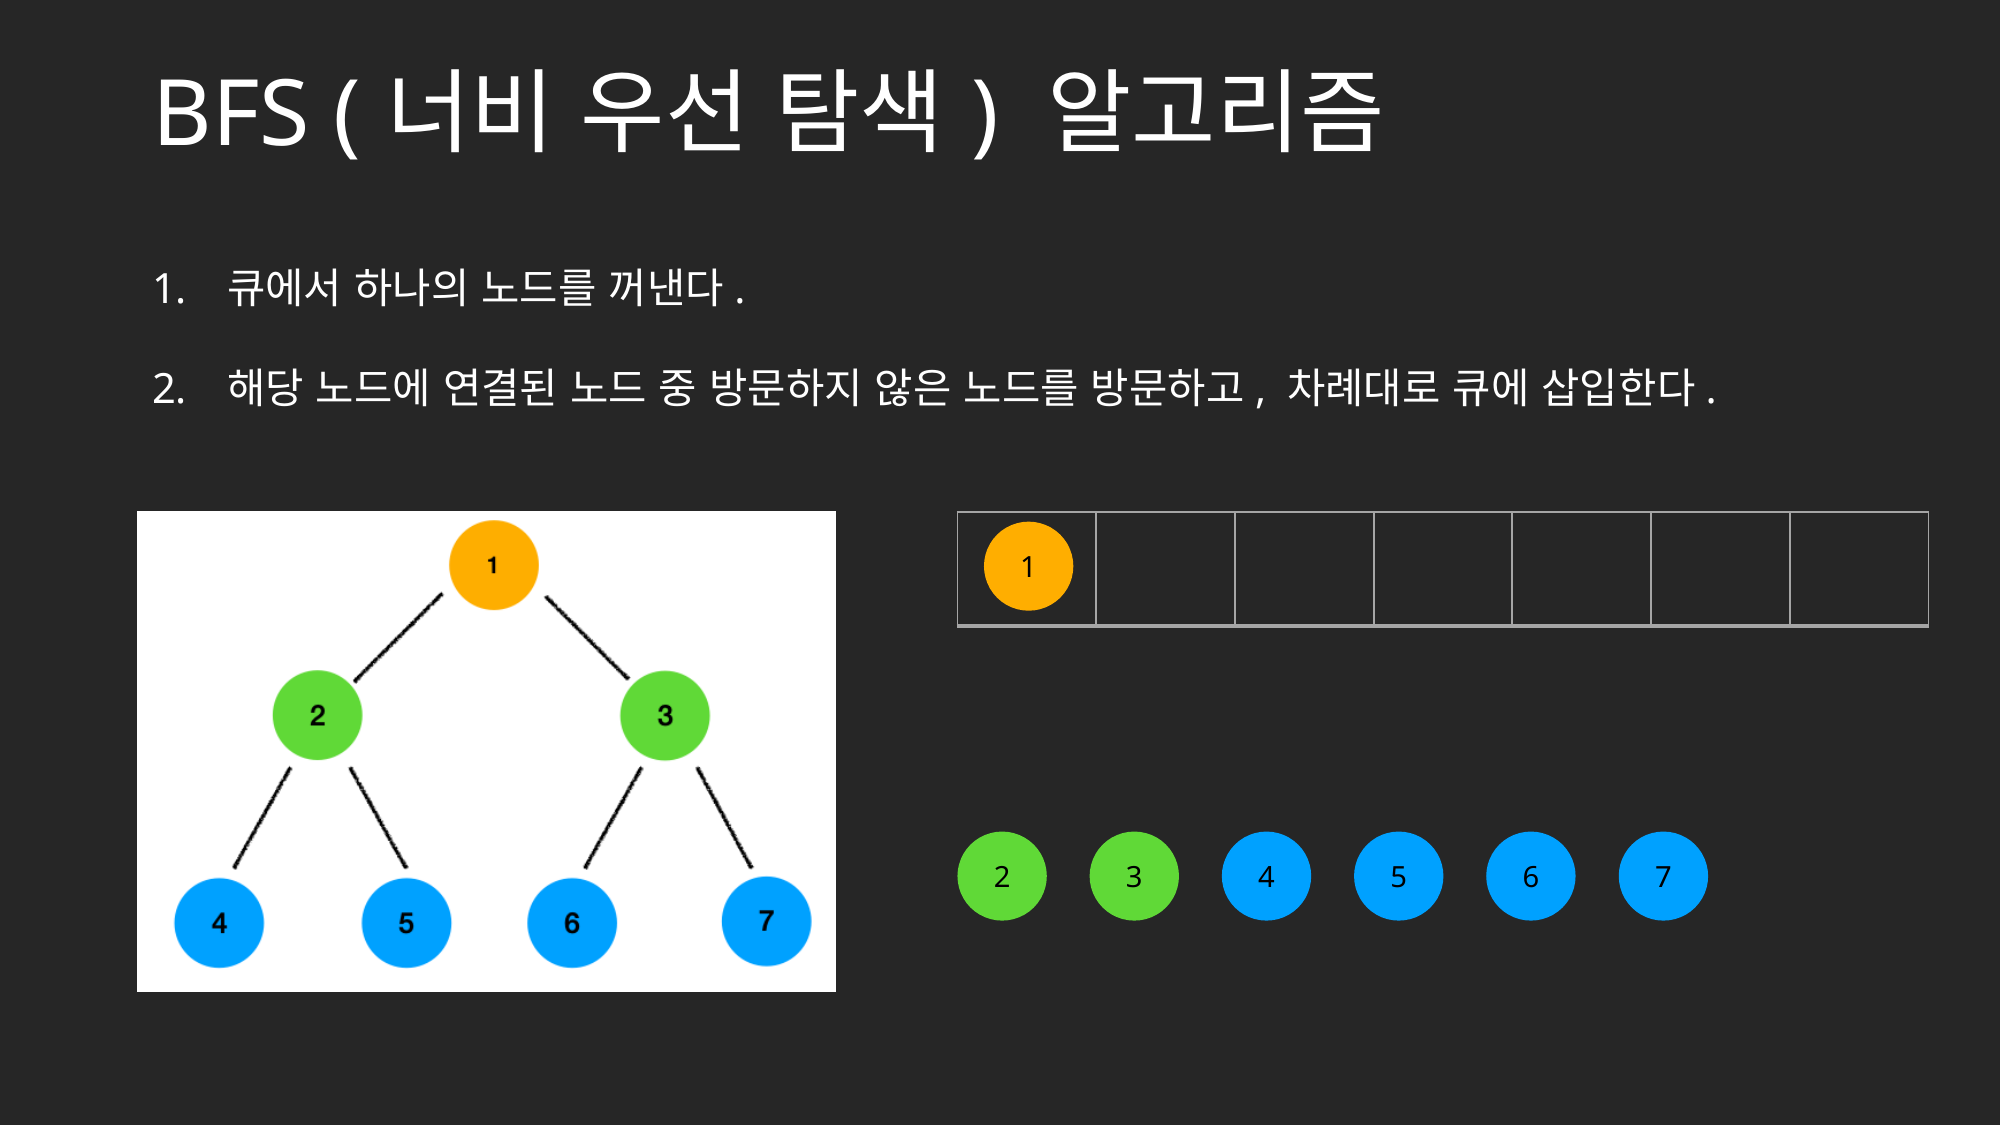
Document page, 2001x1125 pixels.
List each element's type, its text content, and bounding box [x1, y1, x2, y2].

text_box 1 [982, 520, 1075, 612]
table_header [1236, 513, 1373, 624]
text_box 7 [1617, 830, 1710, 922]
text_box 2 [956, 830, 1048, 922]
text_box 5 [1353, 830, 1445, 922]
table_header [1652, 513, 1789, 624]
table_header [1791, 513, 1928, 624]
text_box 큐에서 하나의 노드를 꺼낸다. 해당 노드에 연결된 노드 중 방문하지 않은 노드를 방문하고, 차례대로 큐에 삽입한다. [137, 204, 1863, 419]
picture [137, 511, 836, 992]
text_box 4 [1220, 830, 1313, 922]
text_box 3 [1088, 830, 1181, 922]
table_header [1375, 513, 1511, 624]
text_box BFS (너비 우선 탐색) 알고리즘 [137, 27, 1863, 192]
table_header [1097, 513, 1234, 624]
table_header [1513, 513, 1650, 624]
text_box 6 [1485, 830, 1577, 922]
table_header [958, 513, 1095, 624]
